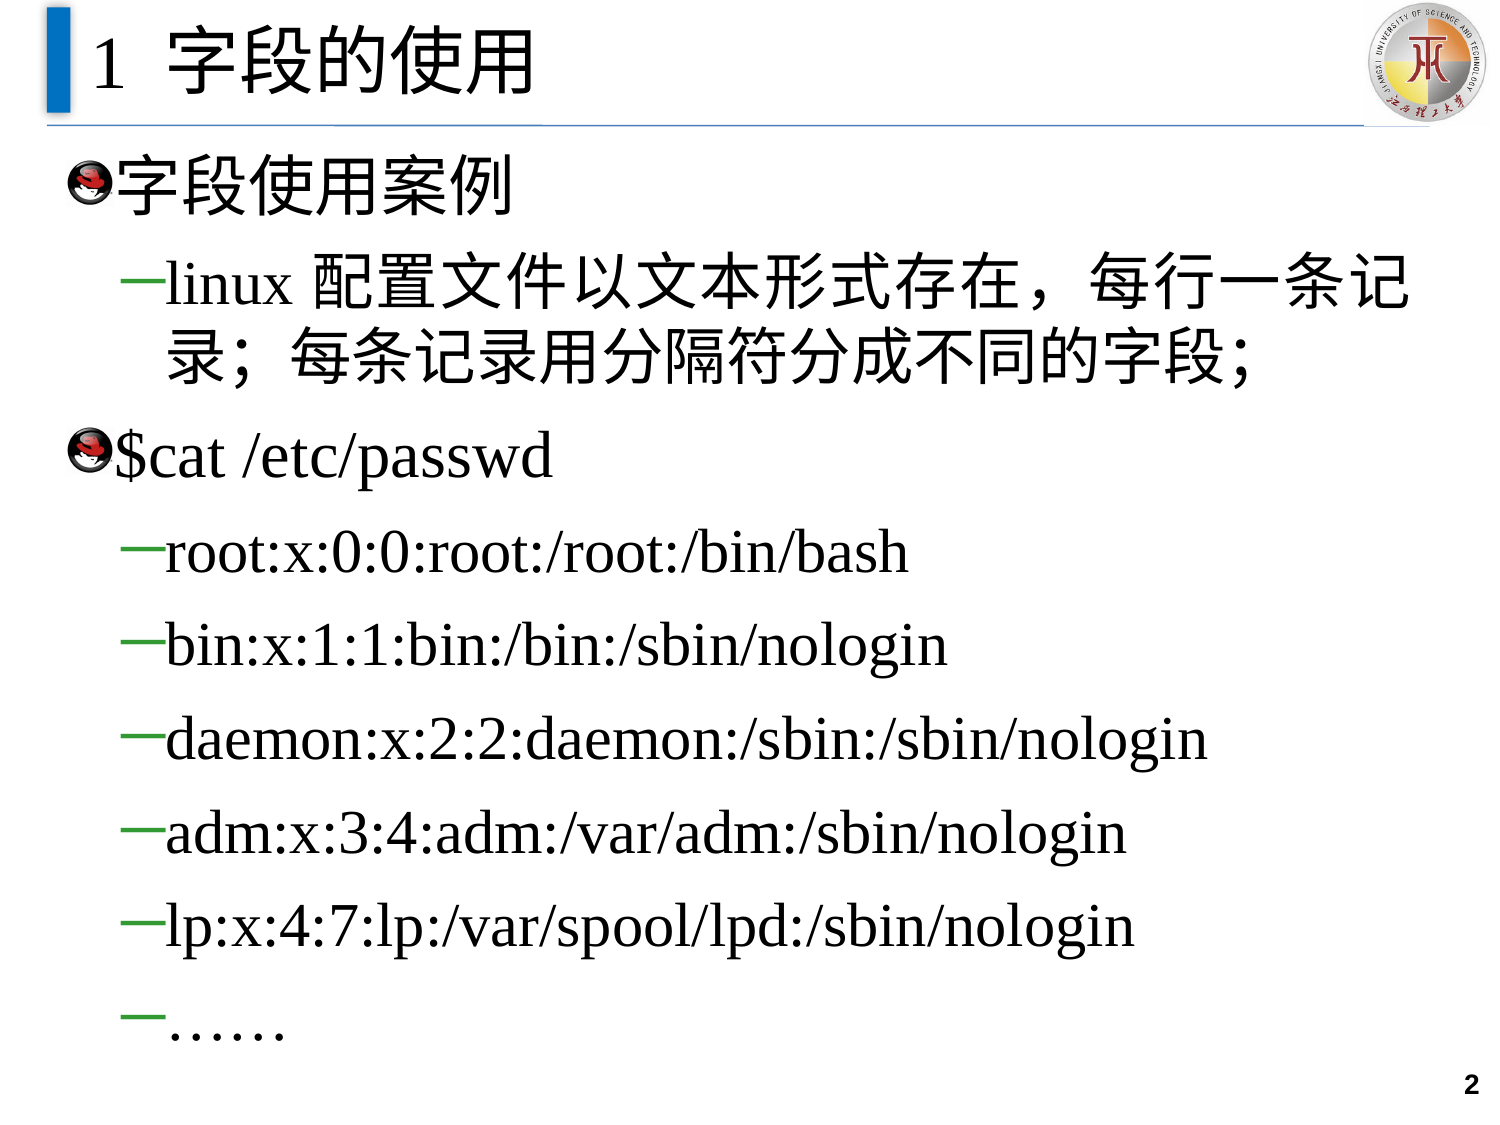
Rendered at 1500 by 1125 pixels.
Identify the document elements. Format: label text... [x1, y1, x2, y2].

title 1 字段的使用 [75, 0, 1425, 122]
picture [65, 427, 115, 475]
list 字段使用案例 linux配置文件以文本形式存在，每行一条记录；每条记录用分隔符分成不同的字段； $cat /etc/passwd root:x:0:0:root:/root:/bin/bash bin:x:1:1:bin:/bin:/sbin/nologin daemon:x:2:2:daemon:/sbin:/sbin/nologin adm:x:3:4:adm:/var/adm:/sbin/nologin lp:x:4:7:lp:/var/spool/lpd:/sbin/nologin …… [50, 135, 1427, 1088]
picture [65, 160, 115, 207]
picture [1364, 0, 1490, 126]
slide_number 2 [1355, 1042, 1495, 1125]
